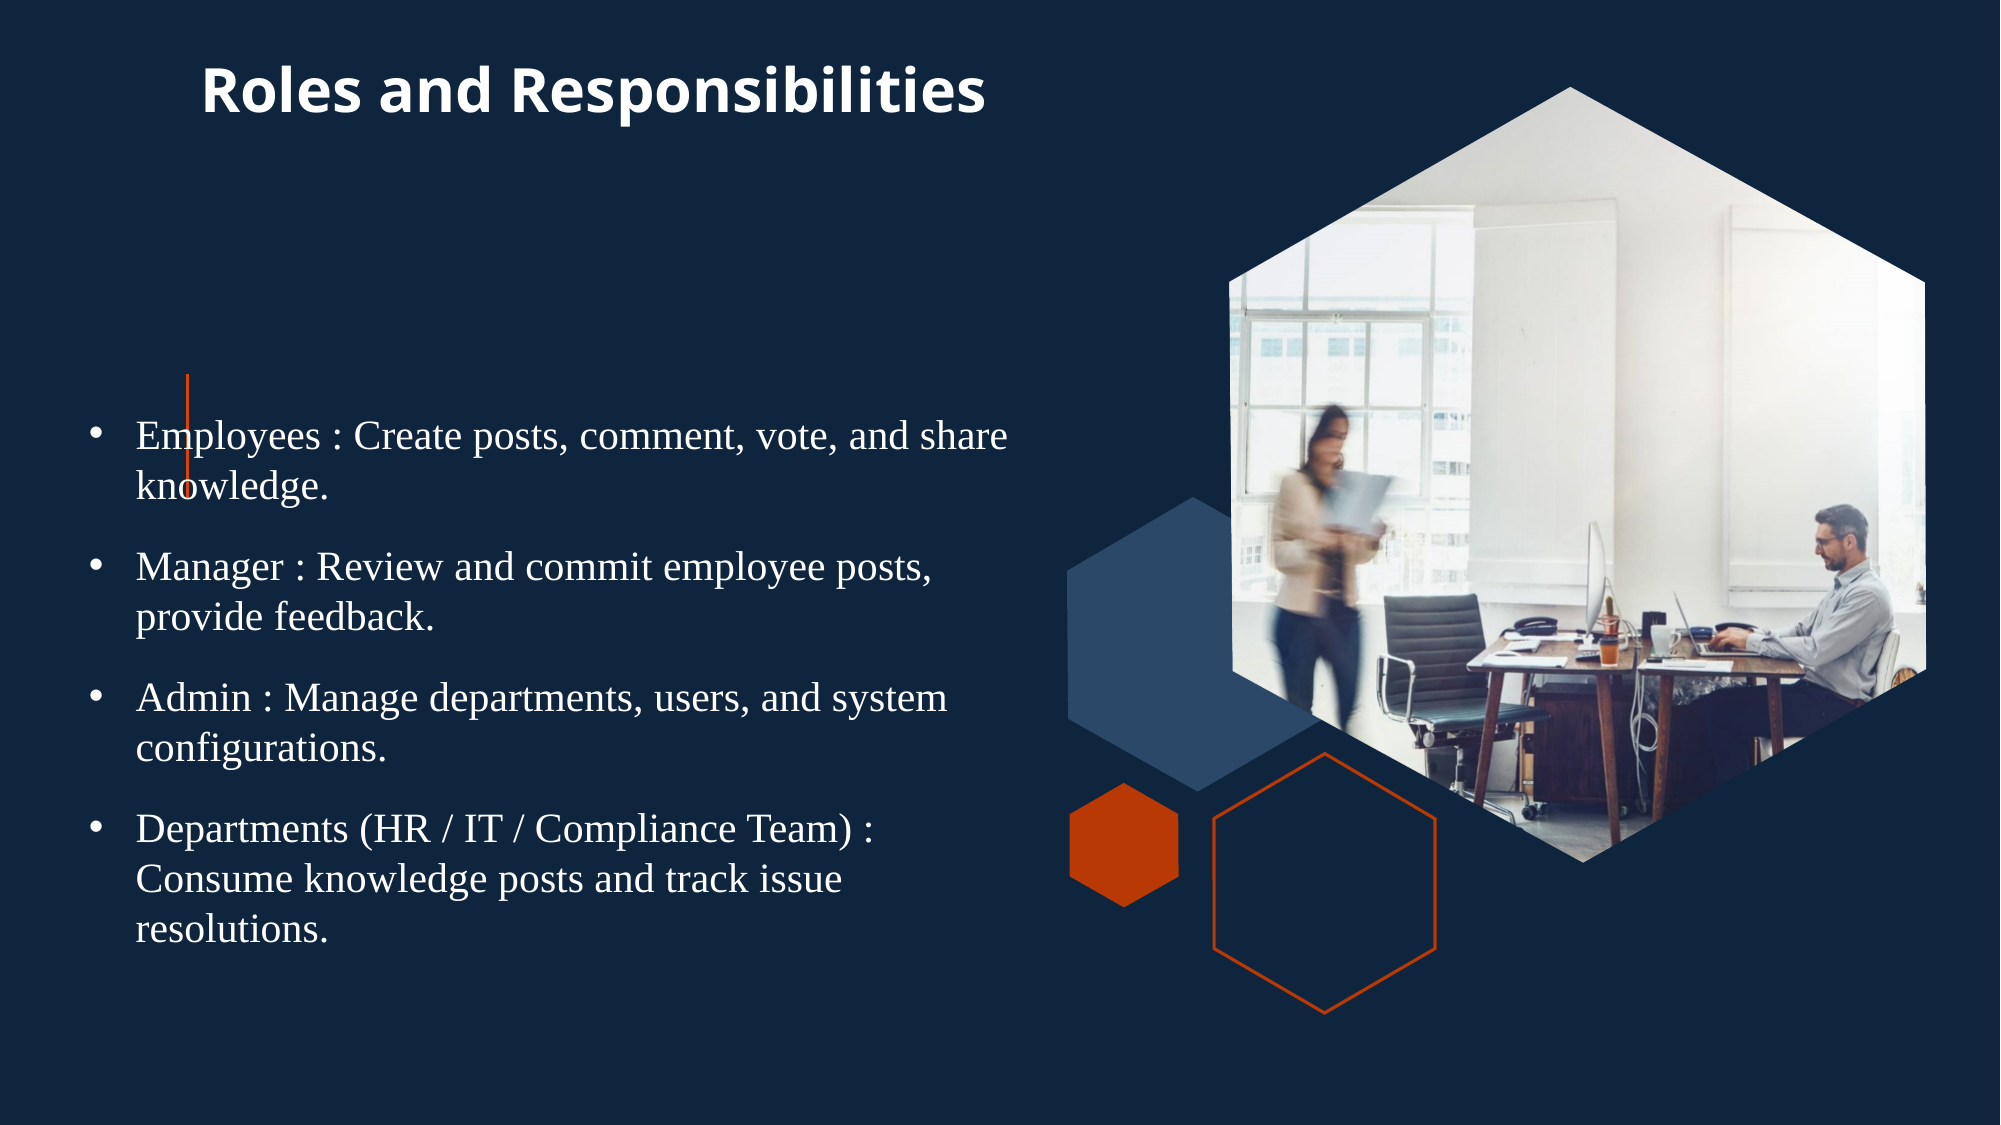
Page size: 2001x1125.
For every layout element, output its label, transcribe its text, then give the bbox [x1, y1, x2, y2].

picture [1066, 86, 1927, 863]
list Employees : Create posts, comment, vote, and share knowledge. Manager : Review and commit employee posts, provide feedback. Admin : Manage departments, users, and system configurations. Departments (HR / IT / Compliance Team) : Consume knowledge posts and track issue resolutions. [73, 0, 1053, 959]
